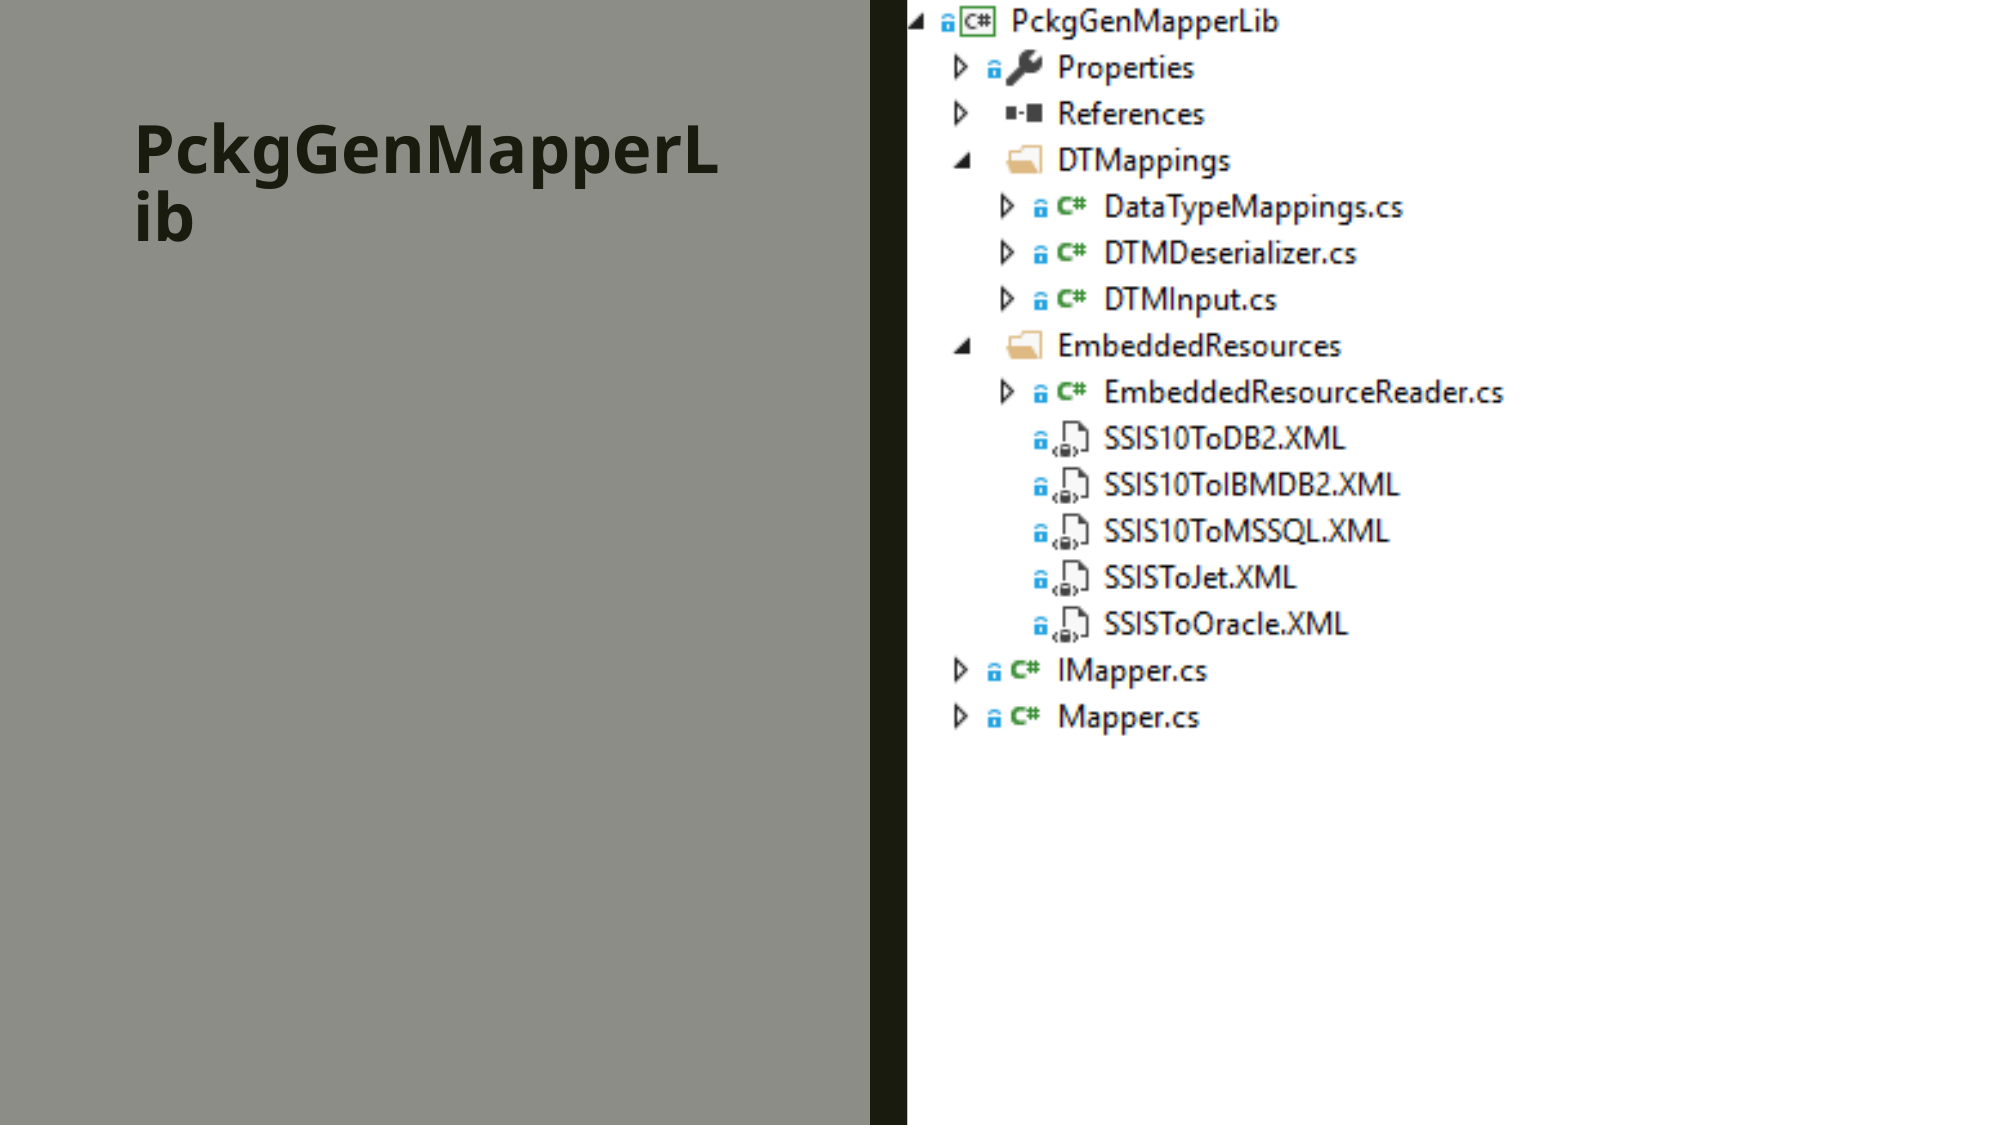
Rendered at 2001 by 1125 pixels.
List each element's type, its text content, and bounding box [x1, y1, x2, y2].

title PckgGenMapperLib [118, 112, 752, 467]
picture [907, 0, 2000, 1125]
